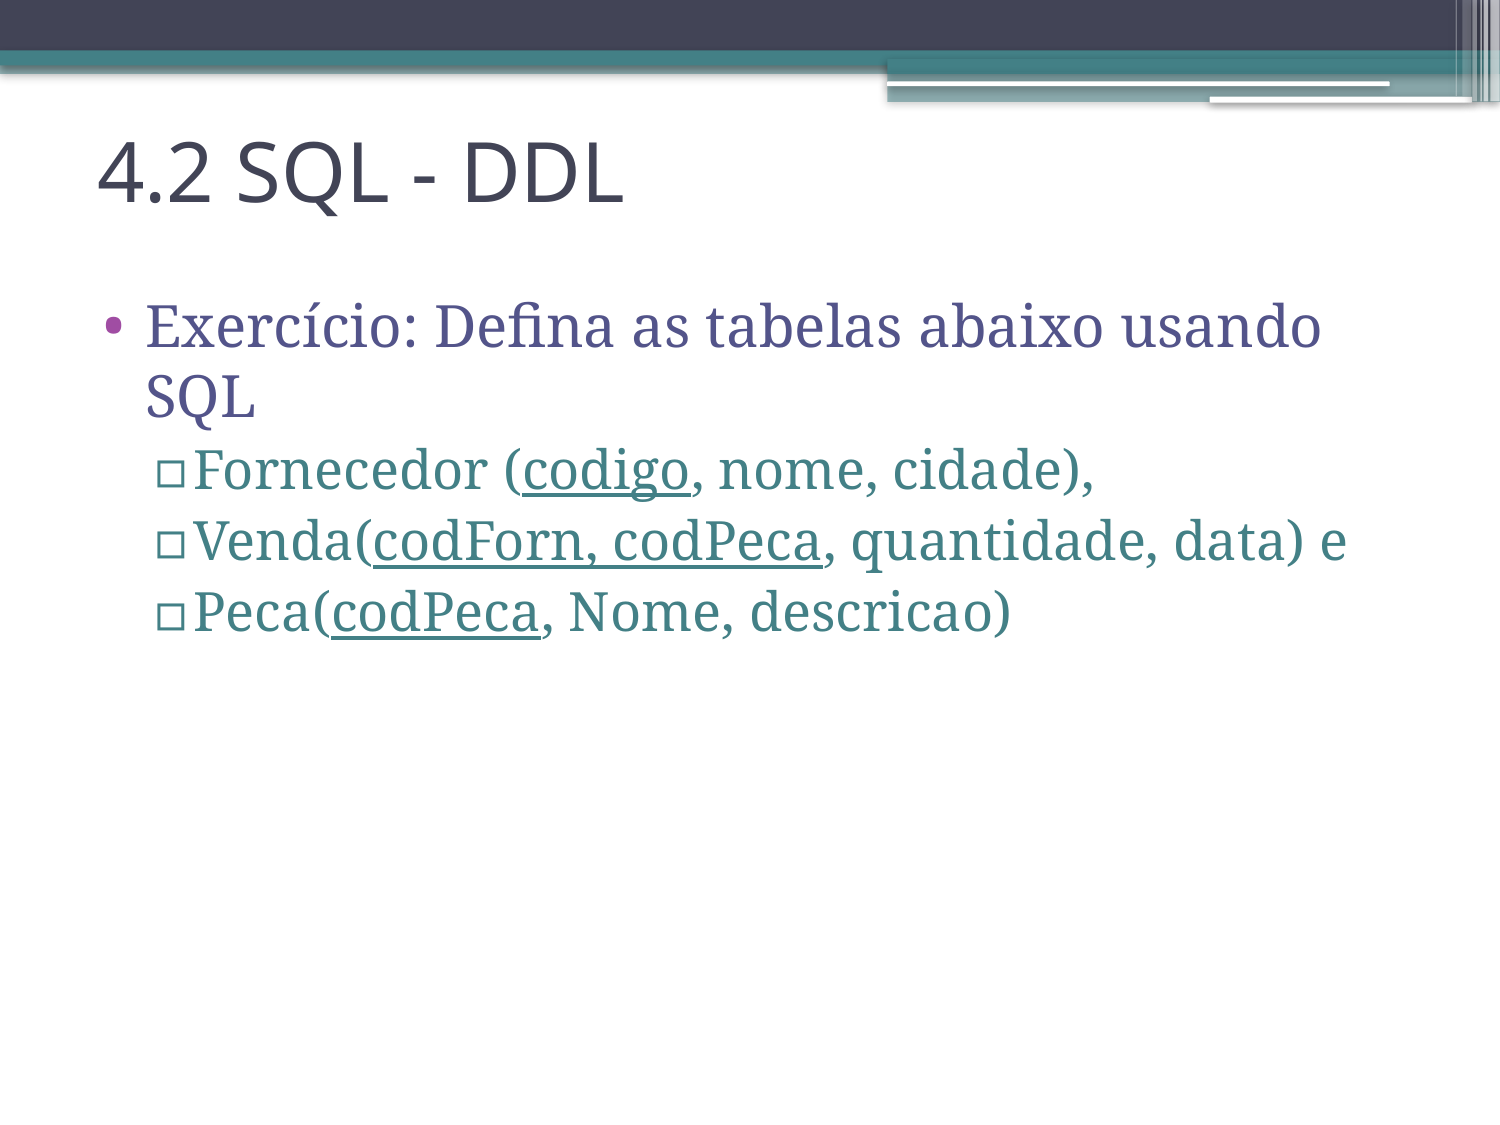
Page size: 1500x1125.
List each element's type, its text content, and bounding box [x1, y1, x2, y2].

title 4.2 SQL - DDL [82, 82, 1432, 257]
list Exercício: Defina as tabelas abaixo usando SQL Fornecedor (codigo, nome, cidade), Venda(codForn, codPeca, quantidade, data) e Peca(codPeca, Nome, descricao) [70, 281, 1421, 991]
